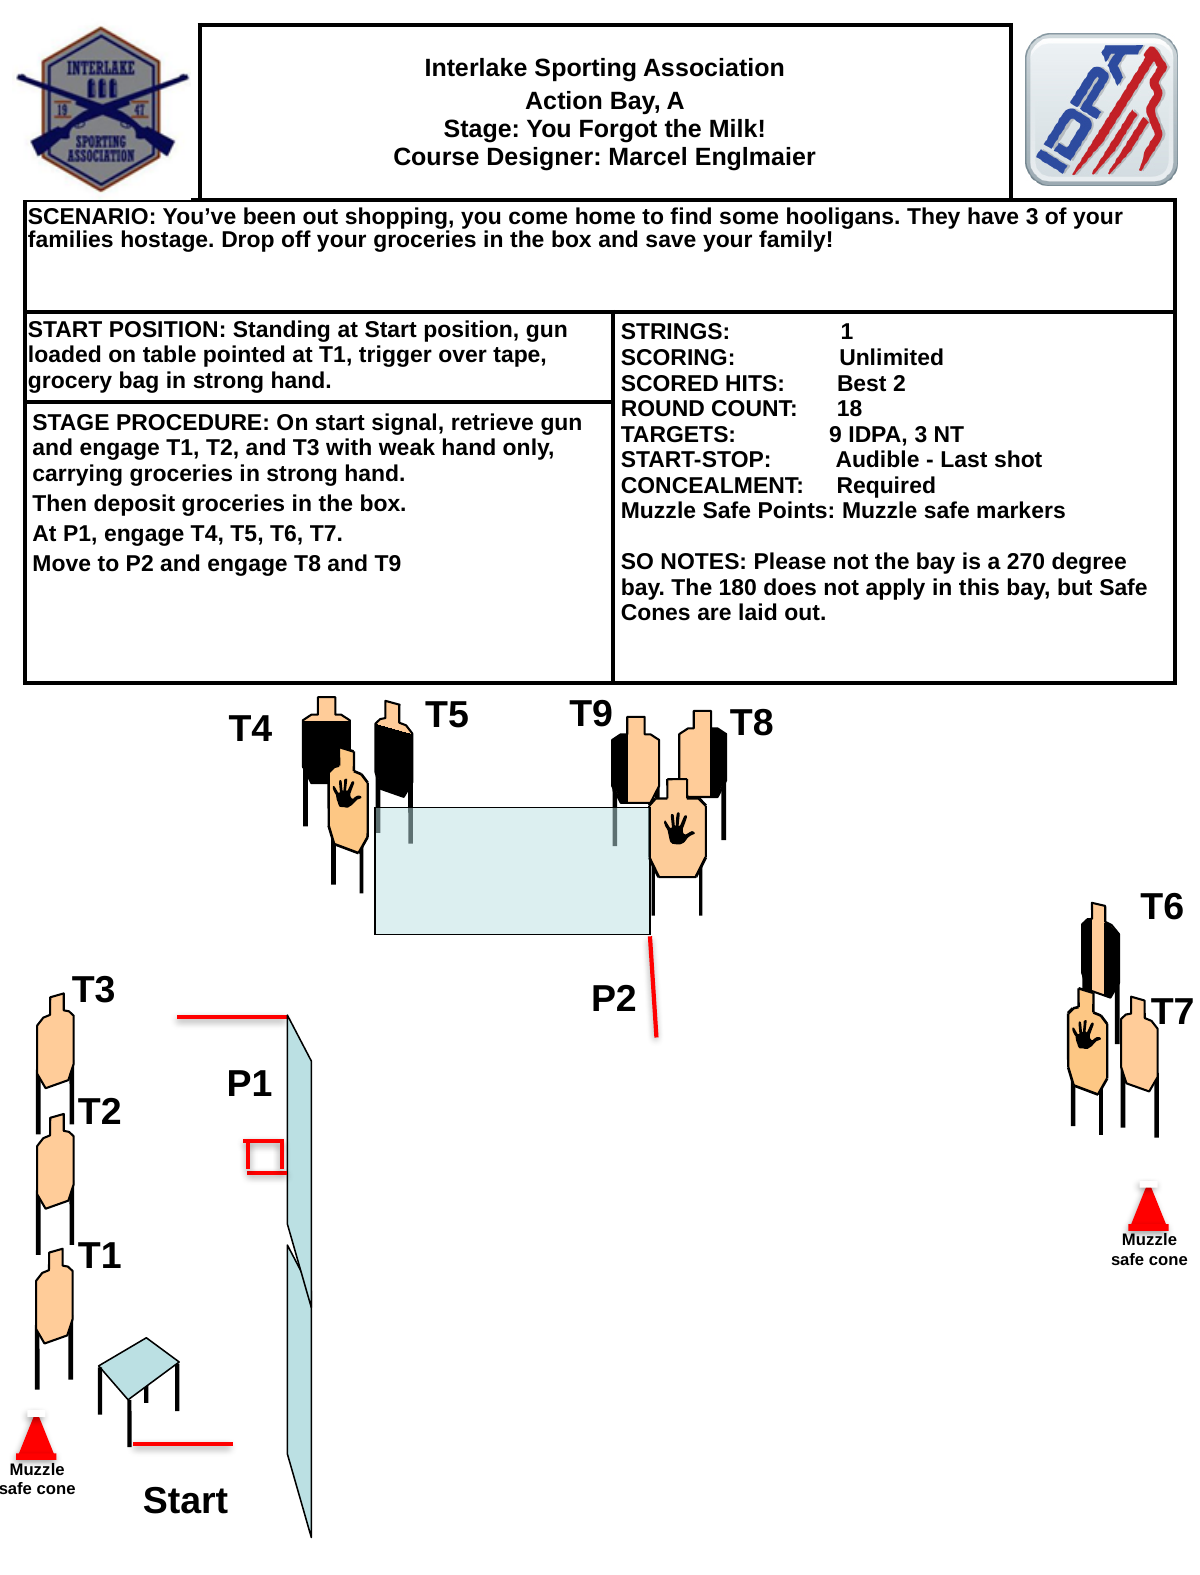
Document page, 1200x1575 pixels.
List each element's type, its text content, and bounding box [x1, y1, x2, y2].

text_box T5 [410, 682, 498, 742]
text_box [374, 700, 413, 844]
table_cell STRINGS: 1 SCORING: Unlimited SCORED HITS: Best 2 ROUND COUNT: 18 TARGETS: 9 IDPA, 3 NT START-STOP: Audible - Last shot CONCEALMENT: Required Muzzle Safe Points: Muzzle safe markers SO NOTES: Please not the bay is a 270 degree bay. The 180 does not apply in this bay, but Safe Cones are laid out. [615, 314, 1173, 681]
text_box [0, 1409, 94, 1507]
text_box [35, 1262, 73, 1390]
text_box [287, 1015, 312, 1308]
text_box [243, 1140, 288, 1173]
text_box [611, 716, 660, 847]
text_box T2 [78, 1079, 151, 1140]
text_box T7 [1135, 979, 1200, 1040]
text_box T9 [554, 681, 642, 742]
text_box P1 [211, 1051, 287, 1112]
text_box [302, 696, 351, 827]
text_box T8 [715, 690, 798, 751]
text_box T3 [57, 957, 145, 1017]
text_box [375, 807, 650, 935]
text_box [647, 778, 708, 917]
table_cell START POSITION: Standing at Start position, gun loaded on table pointed at T1, trigger over tape, grocery bag in strong hand. [27, 314, 611, 400]
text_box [1092, 1180, 1200, 1278]
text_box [1066, 986, 1109, 1136]
text_box T1 [77, 1223, 151, 1284]
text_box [649, 936, 657, 1038]
picture [1024, 32, 1179, 187]
picture [12, 13, 191, 201]
text_box T6 [1125, 874, 1200, 935]
text_box P2 [576, 966, 644, 1027]
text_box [1081, 902, 1120, 1004]
text_box [287, 1245, 312, 1538]
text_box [98, 1337, 180, 1448]
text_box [1120, 996, 1158, 1138]
text_box Start [128, 1469, 254, 1529]
table_header [194, 25, 198, 198]
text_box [36, 993, 74, 1113]
text_box T4 [213, 696, 301, 757]
table_header Interlake Sporting Association Action Bay, A Stage: You Forgot the Milk! Course Designer: Marcel Englmaier [202, 27, 1009, 198]
table_cell STAGE PROCEDURE: On start signal, retrieve gun and engage T1, T2, and T3 with weak hand only, carrying groceries in strong hand. Then deposit groceries in the box. At P1, engage T4, T5, T6, T7. Move to P2 and engage T8 and T9 [27, 404, 611, 681]
table_header [1013, 25, 1175, 198]
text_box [678, 710, 727, 841]
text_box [36, 1113, 74, 1256]
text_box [327, 745, 370, 895]
table_cell SCENARIO: You’ve been out shopping, you come home to find some hooligans. They have 3 of your families hostage. Drop off your groceries in the box and save your family! [27, 202, 1173, 310]
